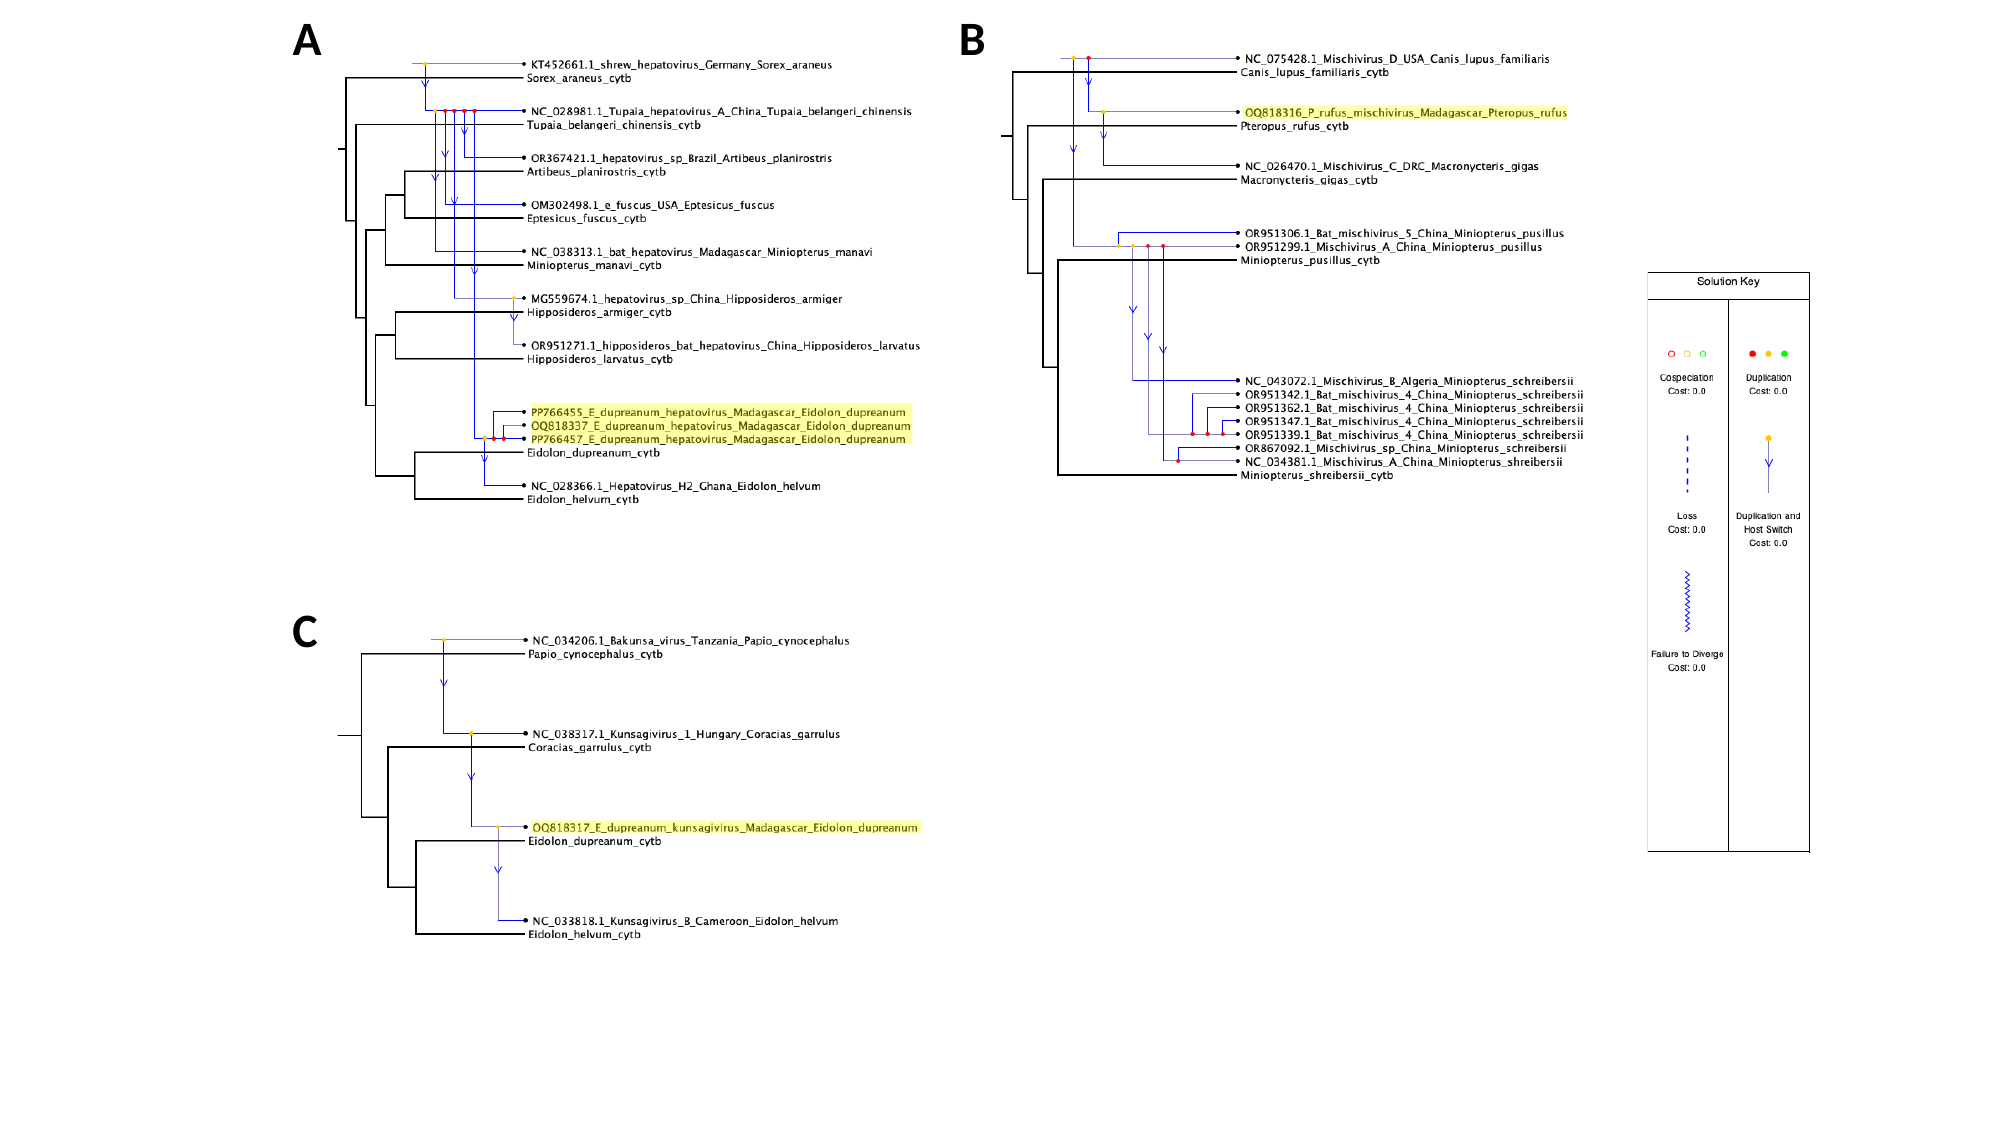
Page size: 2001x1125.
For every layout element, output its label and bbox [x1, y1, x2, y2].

text_box [276, 0, 1832, 946]
